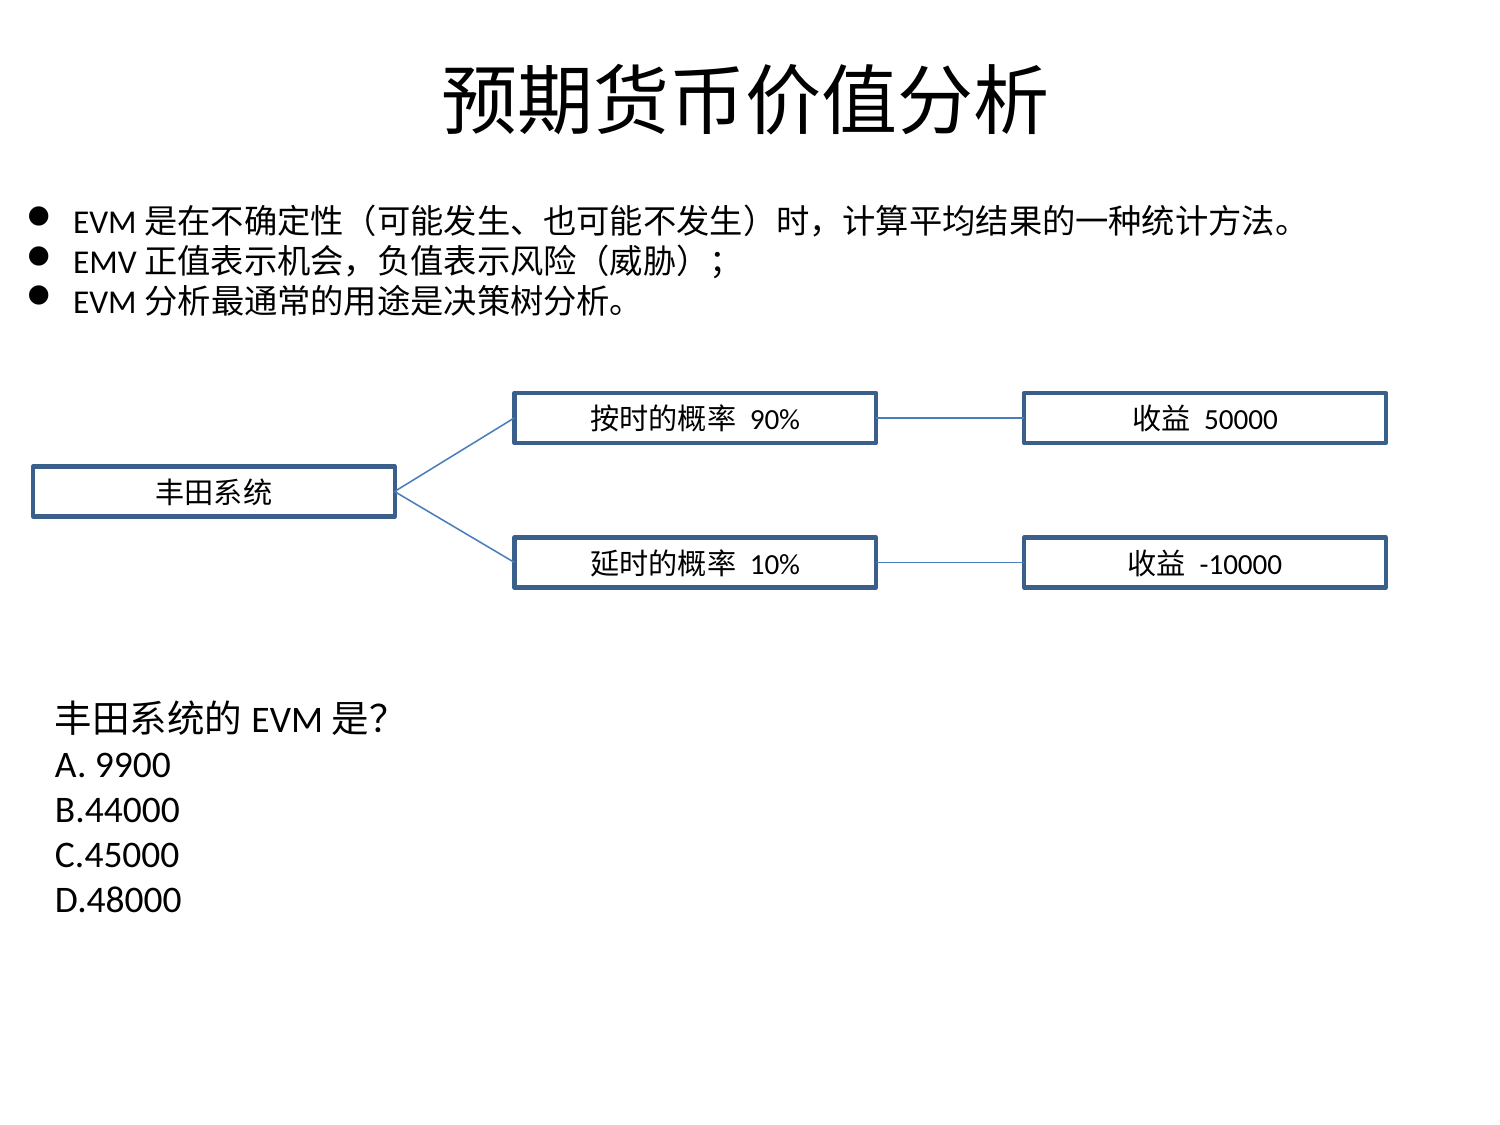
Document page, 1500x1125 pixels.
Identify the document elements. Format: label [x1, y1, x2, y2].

text_box [31, 391, 1388, 590]
text_box [11, 192, 1456, 368]
text_box [40, 687, 1463, 927]
title [11, 45, 1479, 152]
